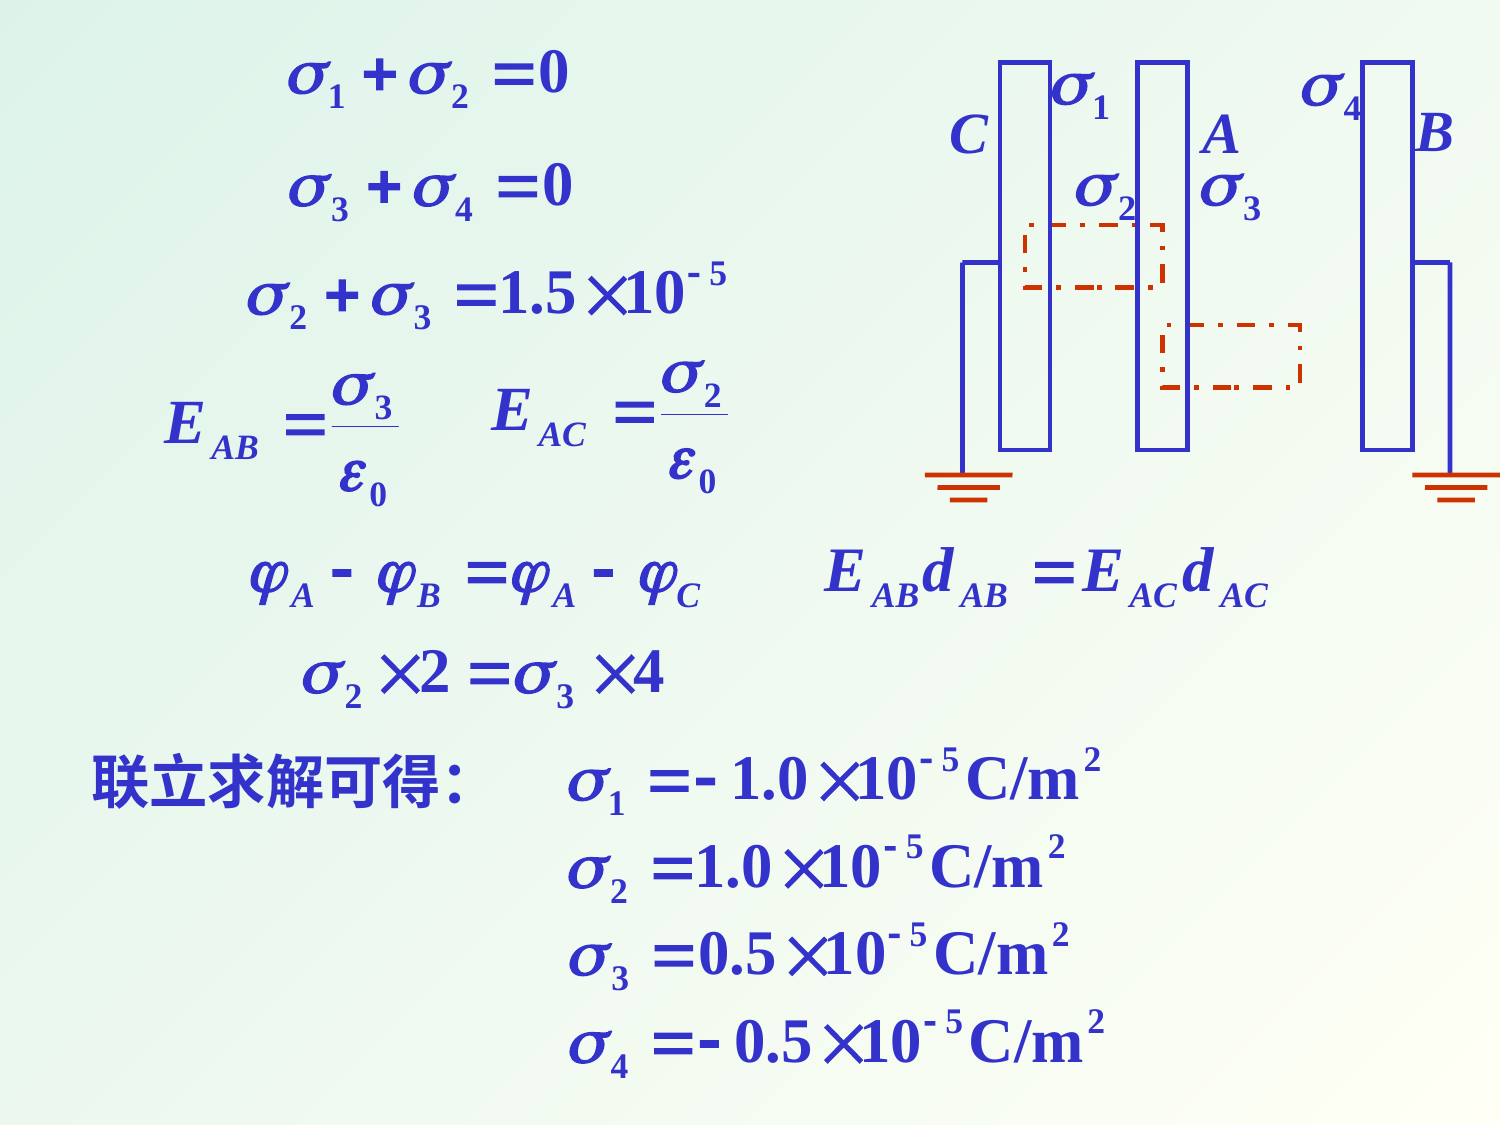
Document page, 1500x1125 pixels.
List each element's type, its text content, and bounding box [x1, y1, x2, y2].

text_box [924, 48, 1500, 501]
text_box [244, 252, 731, 334]
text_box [286, 150, 577, 226]
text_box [565, 738, 1109, 1083]
text_box 联立求解可得： [76, 737, 514, 823]
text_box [299, 630, 667, 713]
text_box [247, 536, 707, 612]
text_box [818, 536, 1274, 612]
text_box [158, 348, 403, 512]
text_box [285, 37, 572, 113]
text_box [485, 336, 732, 500]
